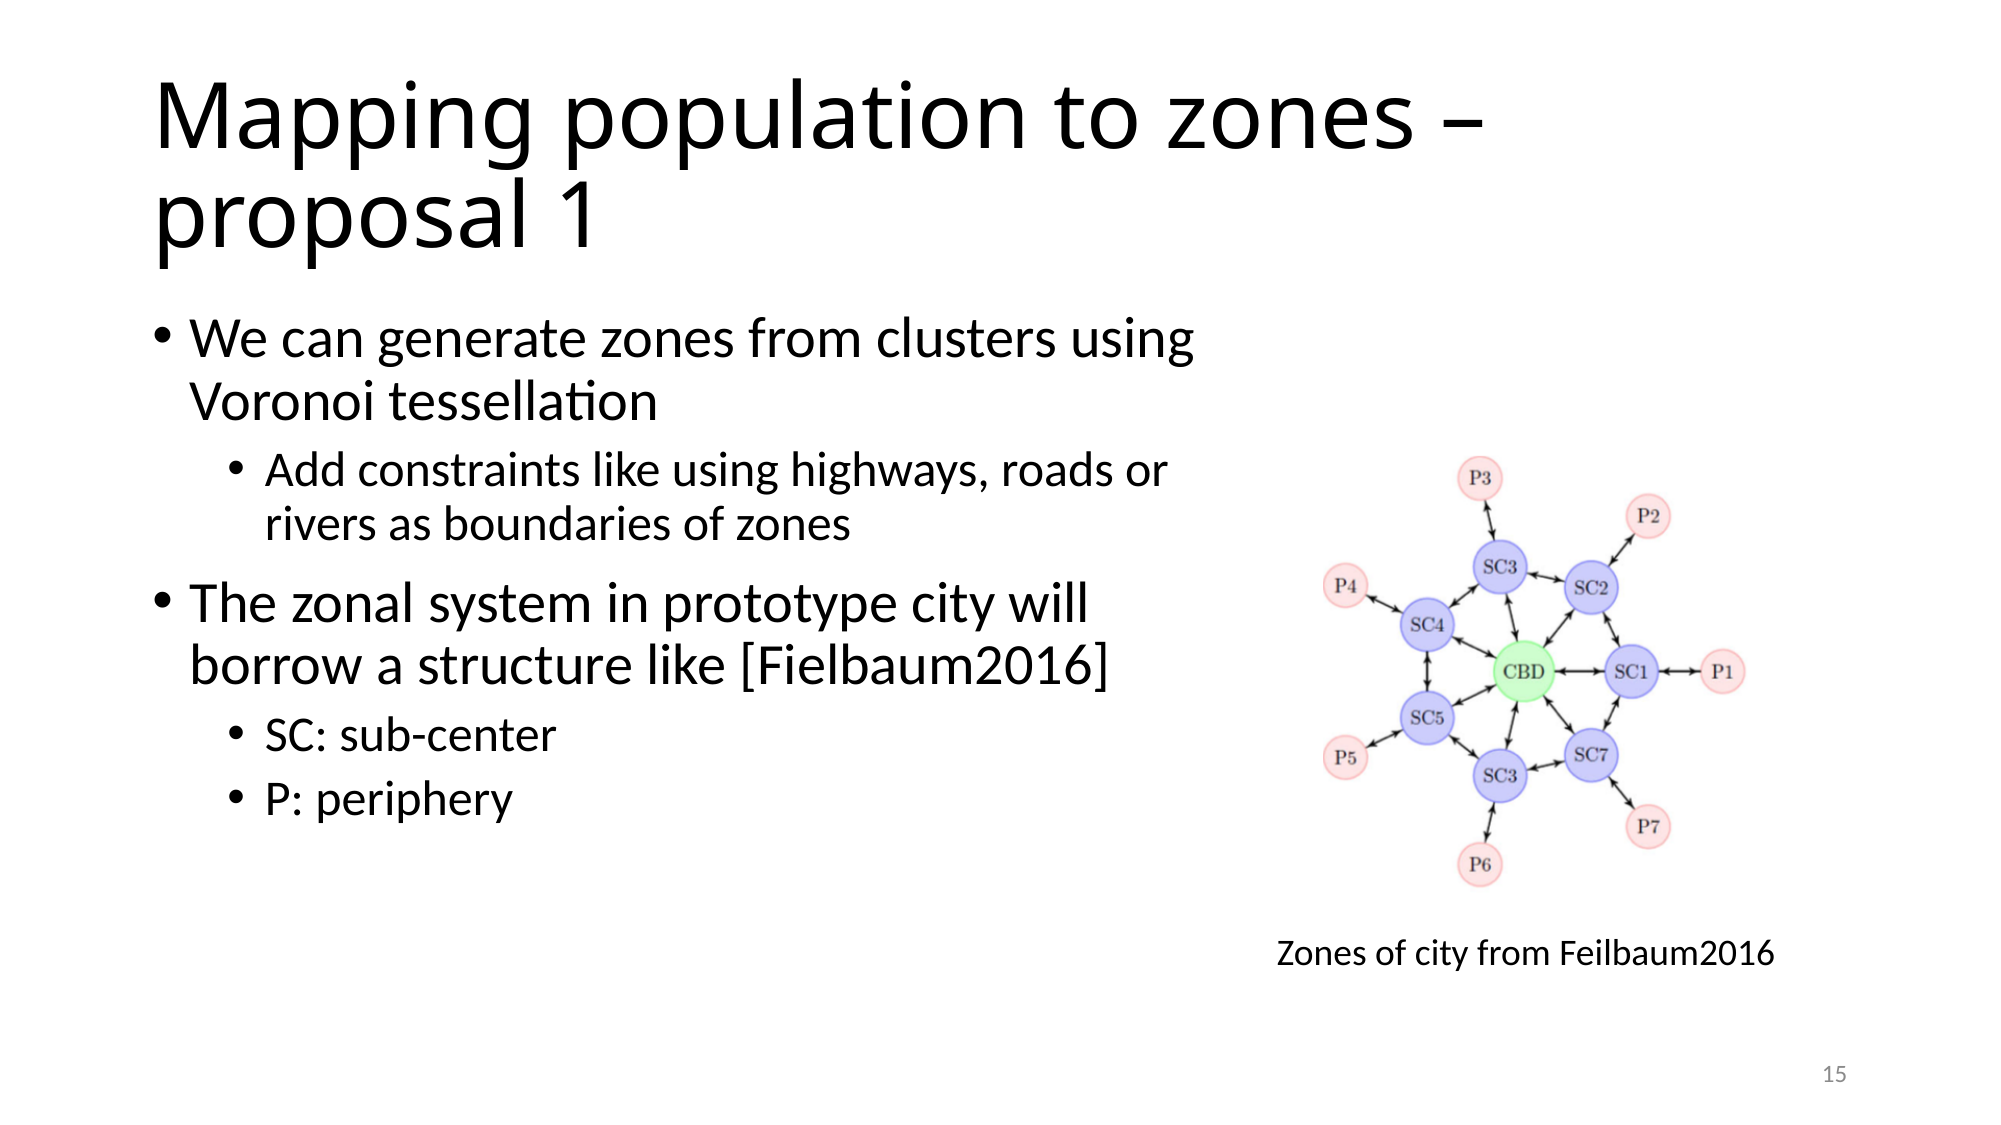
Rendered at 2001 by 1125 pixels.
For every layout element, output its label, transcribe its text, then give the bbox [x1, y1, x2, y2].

slide_number 15 [1412, 1042, 1863, 1103]
text_box Zones of city from Feilbaum2016 [1262, 920, 1791, 981]
picture [1272, 434, 1787, 899]
text_box We can generate zones from clusters using Voronoi tessellation Add constraints like using highways, roads or rivers as boundaries of zones The zonal system in prototype city will borrow a structure like [Fielbaum2016] SC: sub-center P: periphery [137, 299, 1273, 1034]
title Mapping population to zones – proposal 1 [137, 59, 1863, 278]
